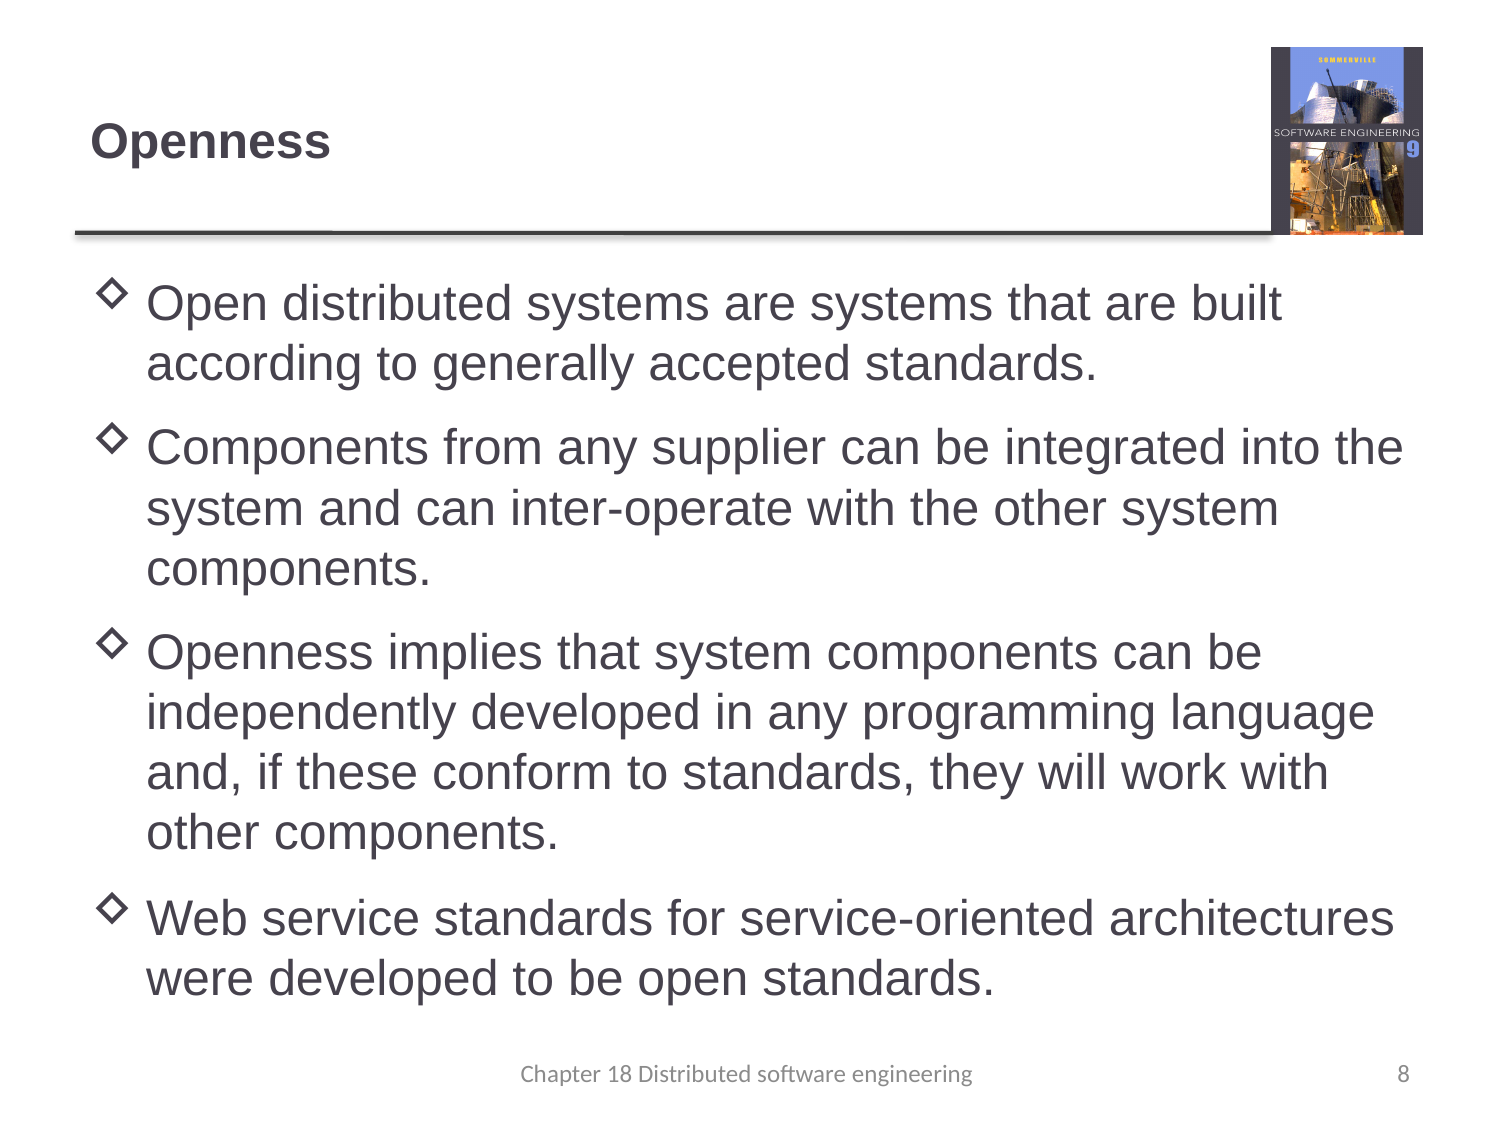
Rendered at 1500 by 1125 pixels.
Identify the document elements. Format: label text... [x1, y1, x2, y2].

slide_number 8 [1074, 1042, 1425, 1103]
title Openness [74, 44, 1272, 233]
footer Chapter 18 Distributed software engineering [446, 1042, 1048, 1103]
list Open distributed systems are systems that are built according to generally accepted standards. Components from any supplier can be integrated into the system and can inter-operate with the other system components. Openness implies that system components can be independently developed in any programming language and, if these conform to standards, they will work with other components. Web service standards for service-oriented architectures were developed to be open standards. [75, 262, 1425, 1005]
picture [1272, 47, 1423, 235]
